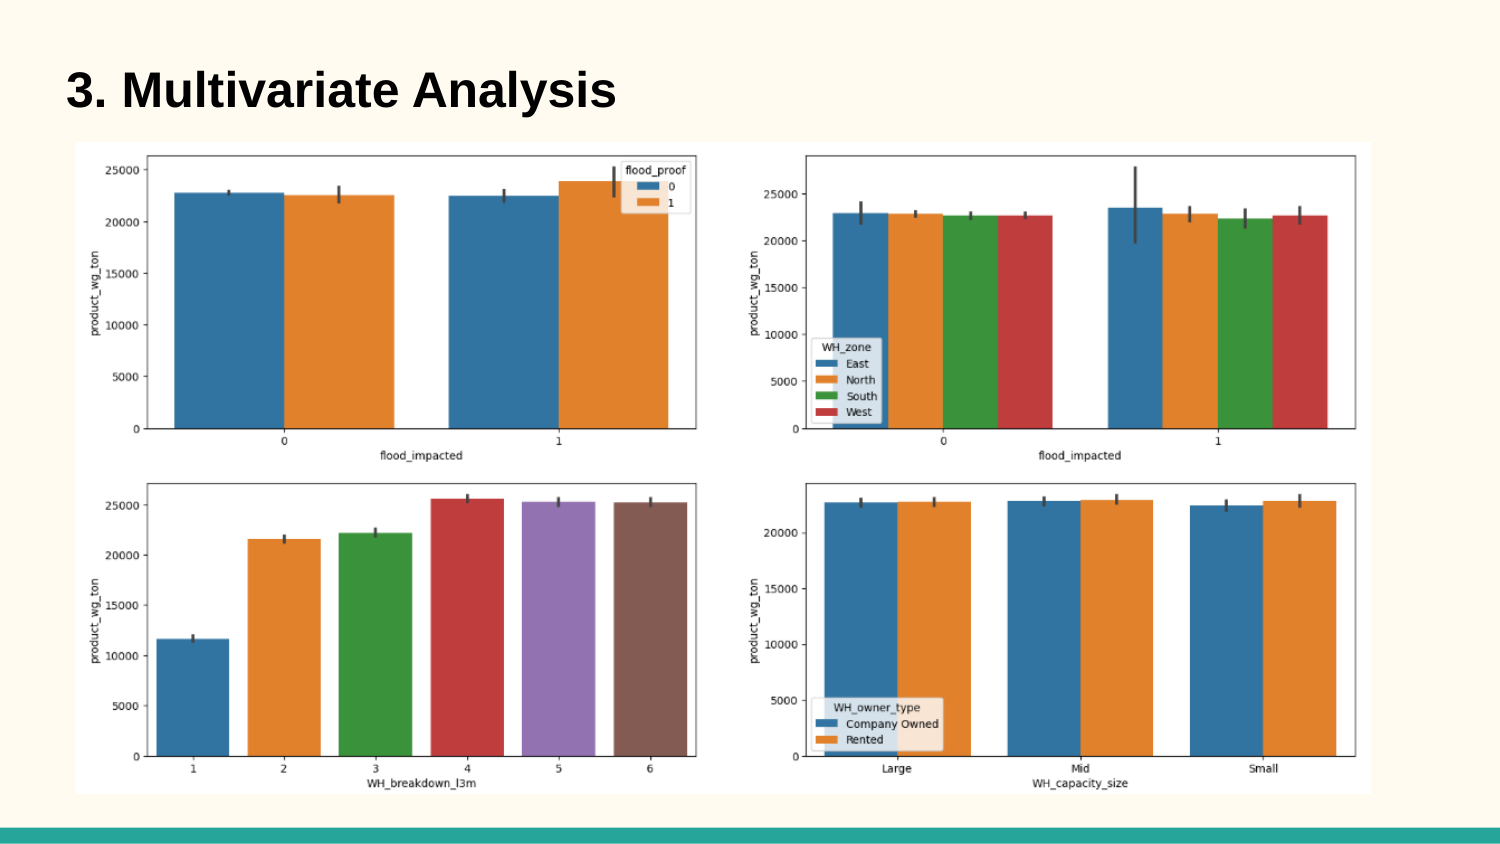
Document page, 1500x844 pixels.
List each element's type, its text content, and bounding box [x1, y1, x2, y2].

title 3. Multivariate Analysis [51, 42, 1449, 143]
picture [74, 142, 1371, 794]
